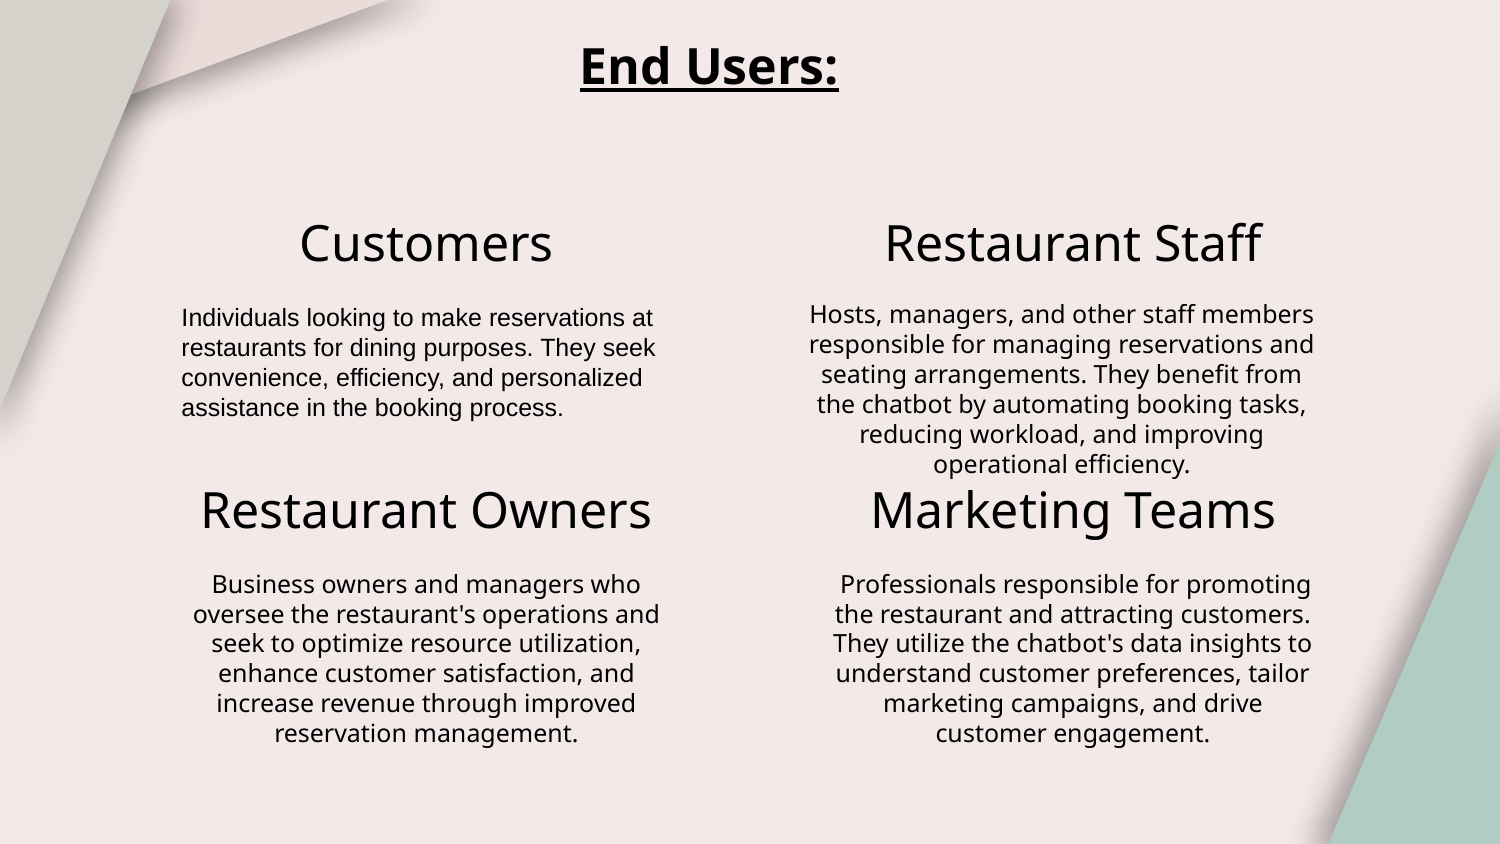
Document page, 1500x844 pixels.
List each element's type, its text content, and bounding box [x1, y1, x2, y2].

subtitle Marketing Teams [812, 467, 1334, 553]
subtitle Restaurant Staff [812, 201, 1334, 283]
subtitle Individuals looking to make reservations at restaurants for dining purposes. They seek convenience, efficiency, and personalized assistance in the booking process. [166, 286, 688, 467]
subtitle Customers [166, 201, 688, 286]
subtitle Restaurant Owners [166, 467, 688, 553]
subtitle Professionals responsible for promoting the restaurant and attracting customers. They utilize the chatbot's data insights to understand customer preferences, tailor marketing campaigns, and drive customer engagement. [812, 553, 1334, 738]
title End Users: [50, 19, 1369, 141]
subtitle Hosts, managers, and other staff members responsible for managing reservations and seating arrangements. They benefit from the chatbot by automating booking tasks, reducing workload, and improving operational efficiency. [790, 283, 1334, 471]
subtitle Business owners and managers who oversee the restaurant's operations and seek to optimize resource utilization, enhance customer satisfaction, and increase revenue through improved reservation management. [166, 553, 688, 738]
